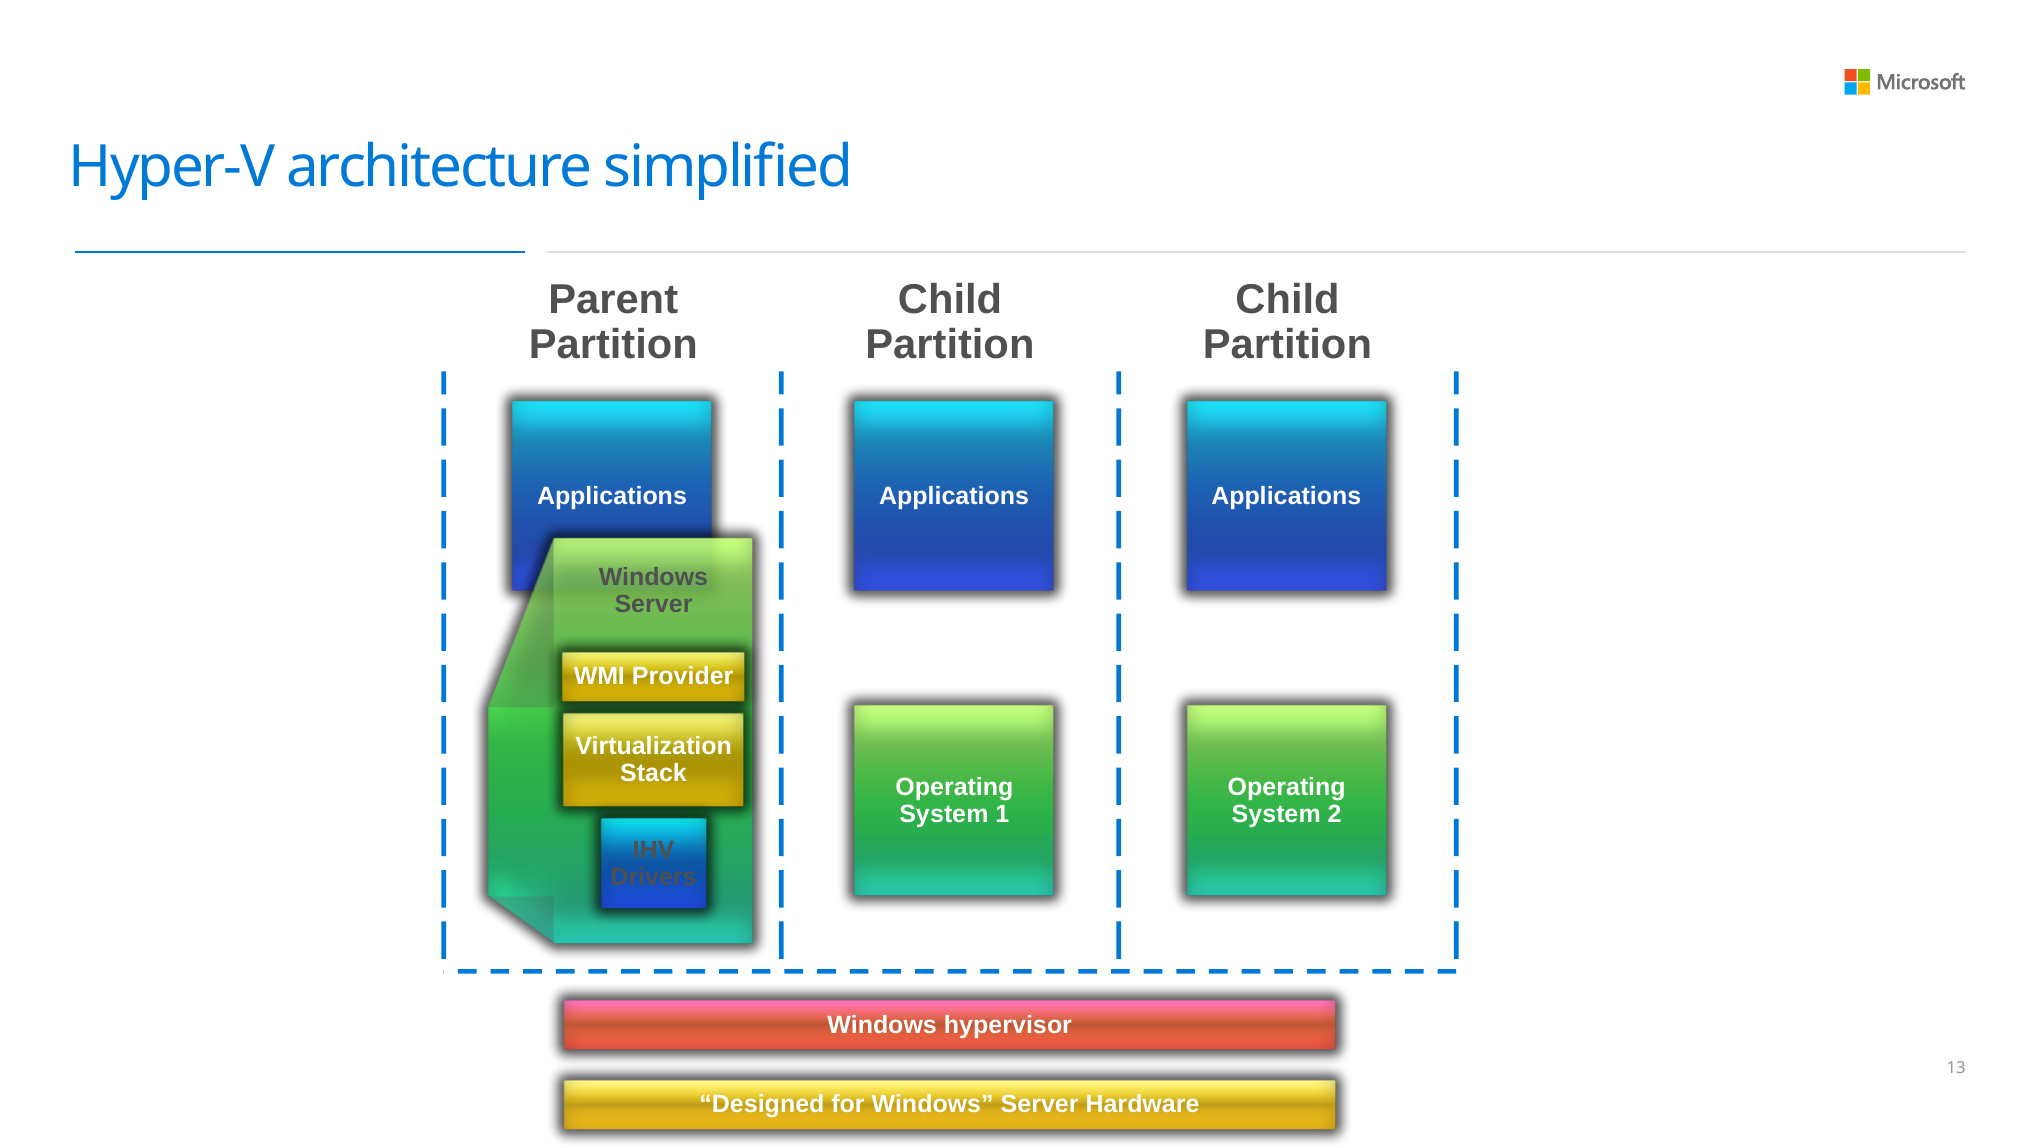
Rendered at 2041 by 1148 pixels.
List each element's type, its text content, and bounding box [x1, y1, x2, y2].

slide_number 12 [1904, 1058, 1966, 1077]
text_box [495, 384, 729, 521]
text_box Child Partition [1087, 270, 1488, 376]
title Hyper-V architecture simplified [45, 123, 1996, 199]
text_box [443, 983, 1457, 1063]
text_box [1169, 384, 1404, 609]
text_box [837, 384, 1071, 609]
text_box Child Partition [782, 270, 1087, 376]
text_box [822, 688, 1086, 913]
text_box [1155, 688, 1419, 913]
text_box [443, 1063, 1457, 1147]
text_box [471, 521, 775, 961]
text_box Parent Partition [444, 270, 782, 376]
